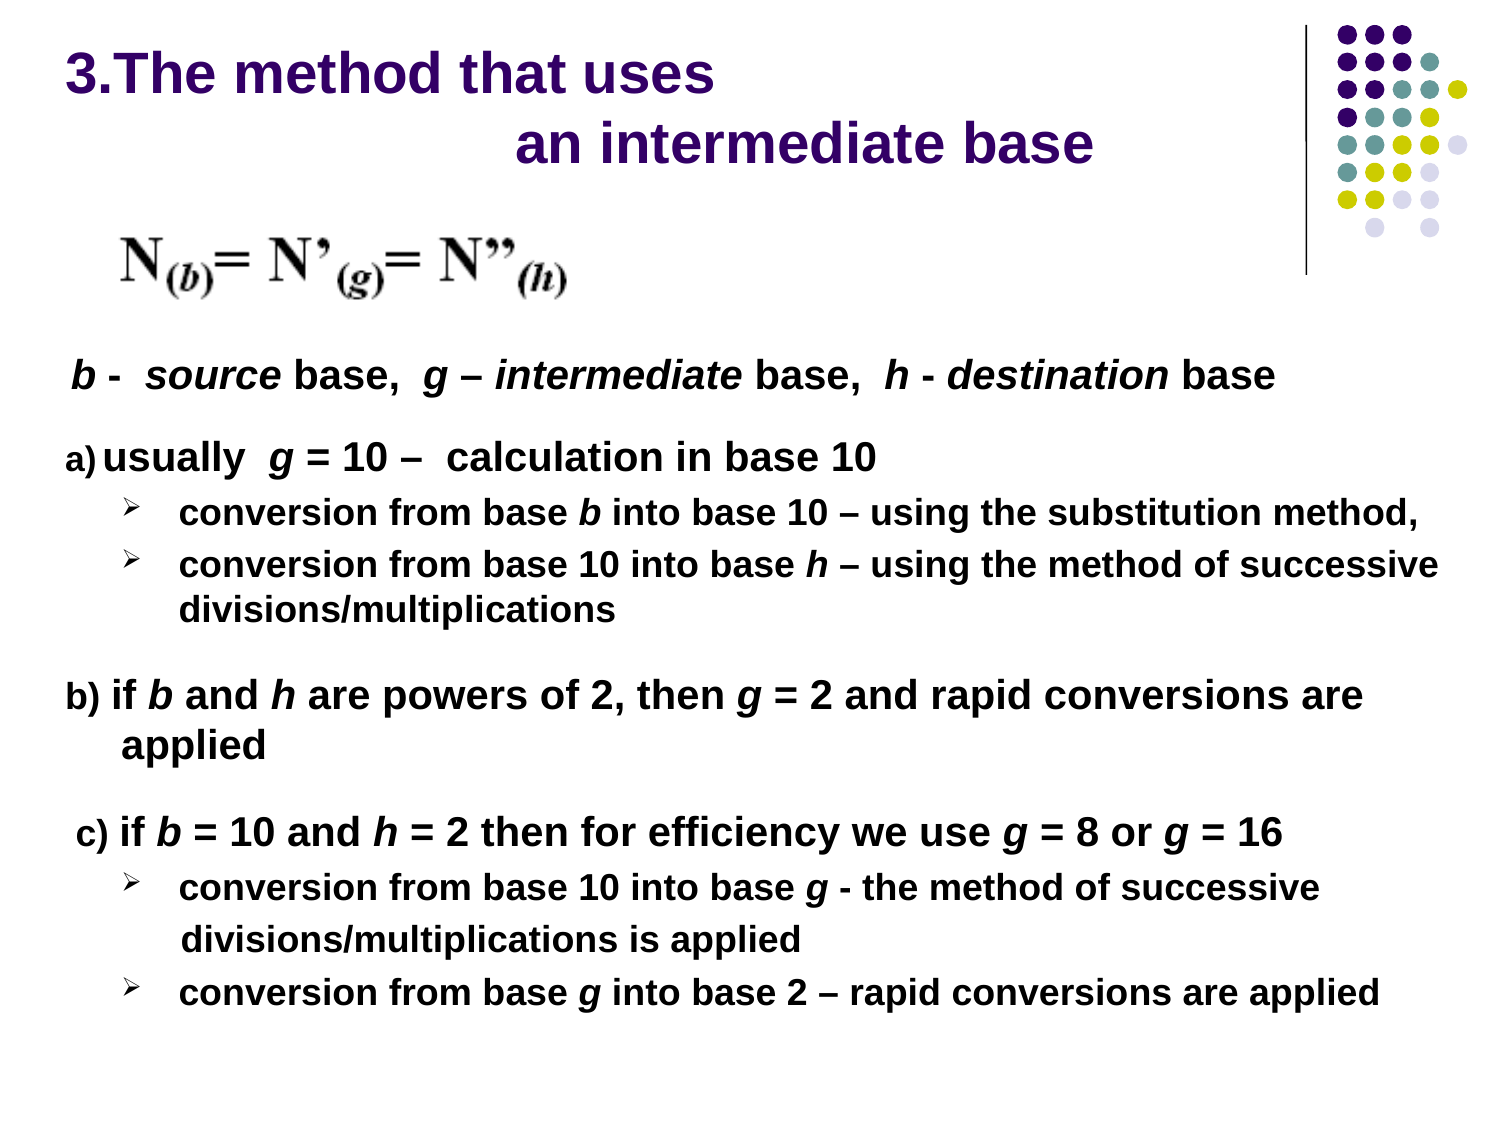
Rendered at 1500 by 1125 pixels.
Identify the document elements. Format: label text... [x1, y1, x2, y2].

title 3.The method that uses an intermediate base [50, 0, 1263, 183]
list b - source base, g – intermediate base, h - destination base a) usually g = 10 – calculation in base 10 conversion from base b into base 10 – using the substitution method, conversion from base 10 into base h – using the method of successive divisions/multiplications b) if b and h are powers of 2, then g = 2 and rapid conversions are applied c) if b = 10 and h = 2 then for efficiency we use g = 8 or g = 16 conversion from base 10 into base g - the method of successive divisions/multiplications is applied conversion from base g into base 2 – rapid conversions are applied [50, 350, 1500, 1063]
picture [99, 224, 576, 308]
